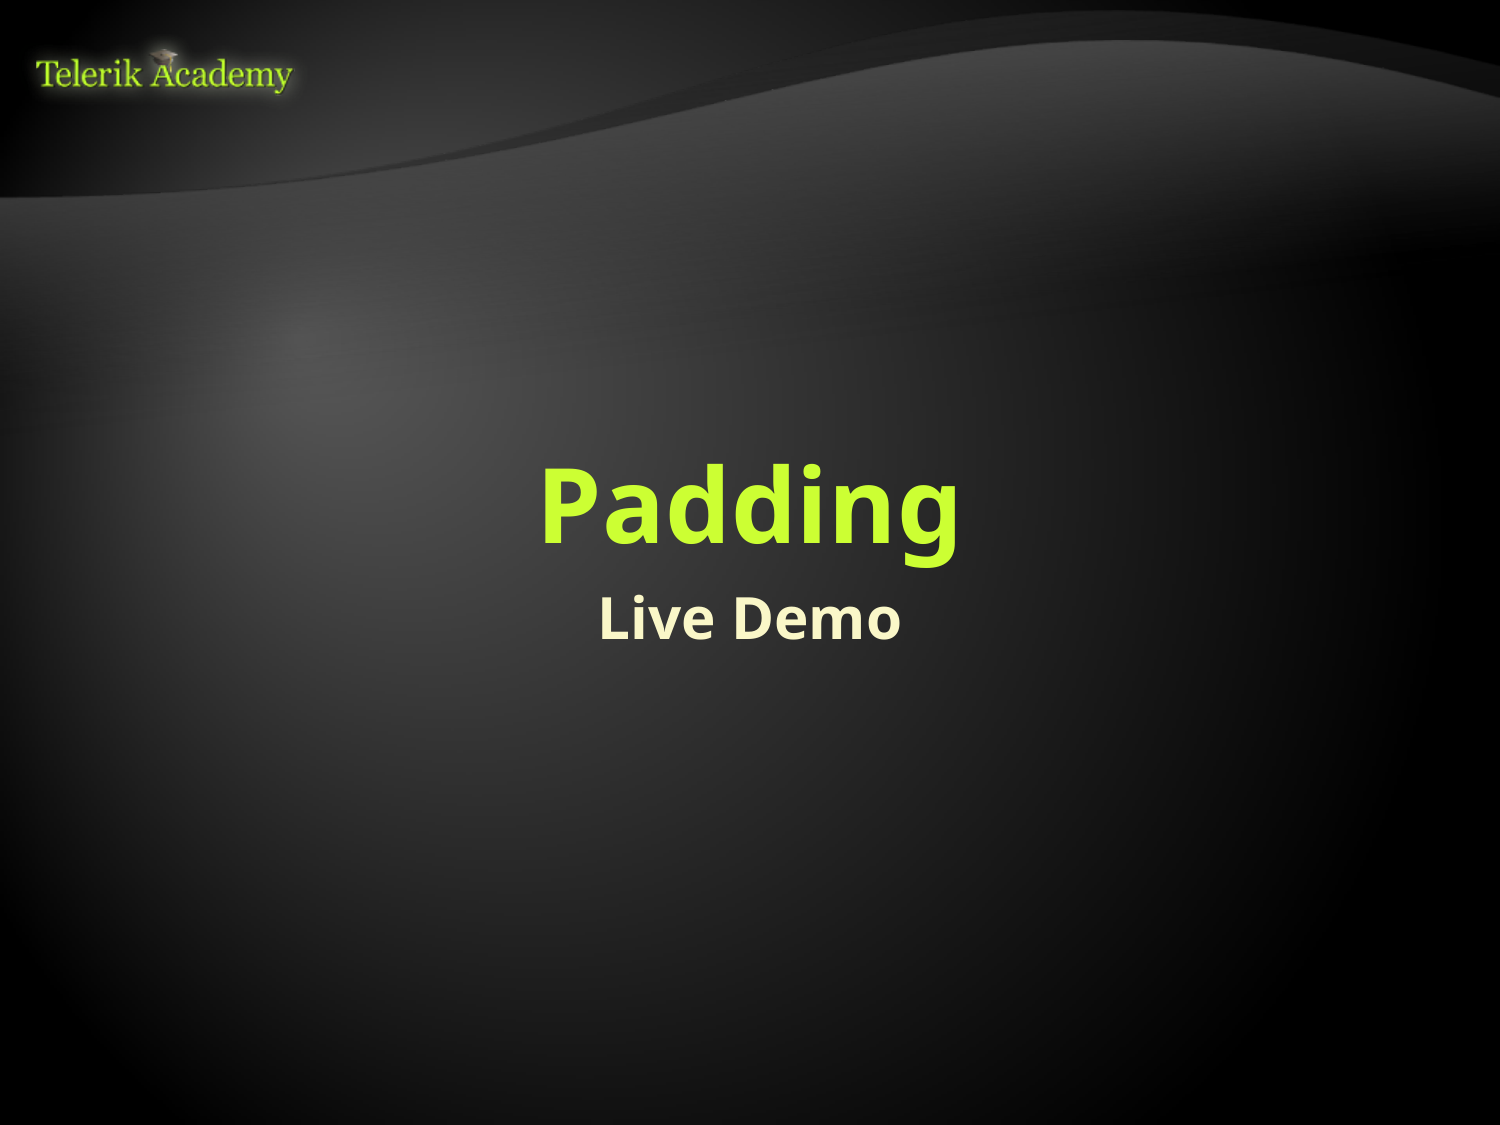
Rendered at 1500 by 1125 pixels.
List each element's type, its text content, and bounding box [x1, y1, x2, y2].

subtitle Live Demo [99, 569, 1400, 663]
title Padding [99, 450, 1400, 563]
picture [0, 0, 1500, 1125]
